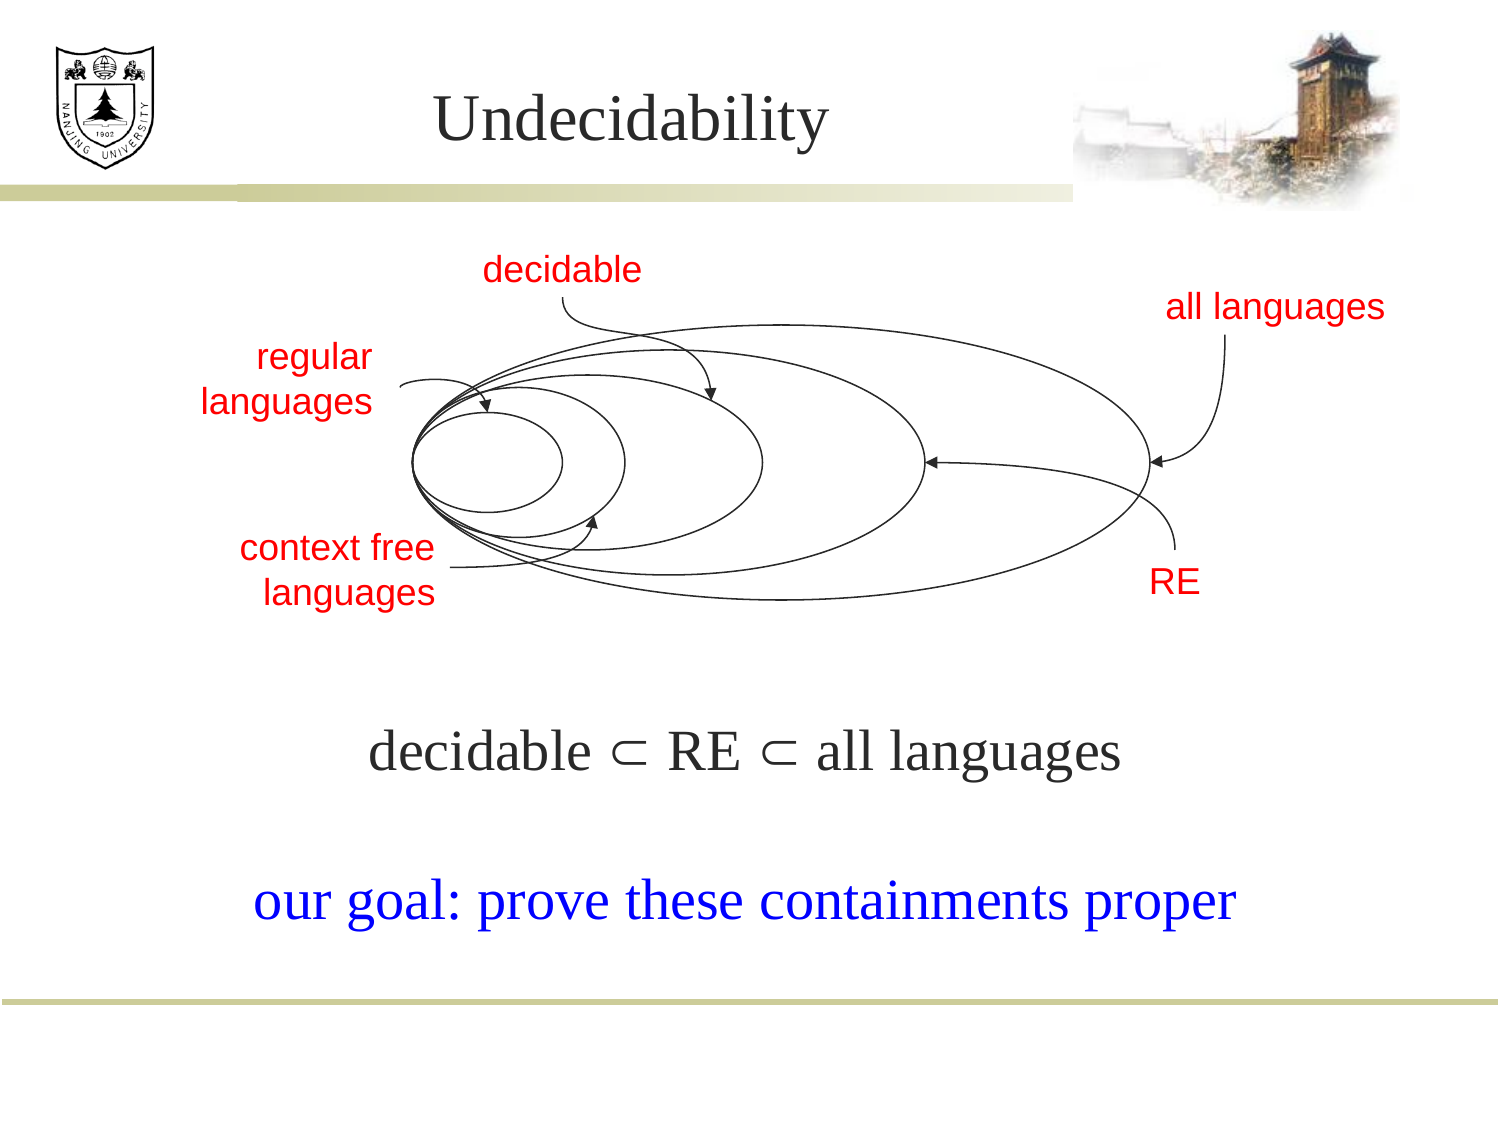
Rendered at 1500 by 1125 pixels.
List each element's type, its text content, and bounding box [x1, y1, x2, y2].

text_box [687, 324, 1075, 463]
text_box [592, 281, 681, 432]
text_box [476, 345, 587, 385]
text_box context free languages [99, 515, 450, 620]
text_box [1005, 380, 1094, 632]
list decidable  RE  all languages our goal: prove these containments proper [75, 712, 1417, 994]
title Undecidability [171, 66, 1093, 161]
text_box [1130, 368, 1244, 444]
text_box decidable [387, 237, 738, 298]
text_box regular languages [112, 324, 388, 430]
text_box [418, 487, 447, 518]
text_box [399, 387, 488, 413]
text_box RE [1098, 549, 1350, 610]
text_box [449, 515, 595, 583]
text_box [482, 355, 587, 389]
text_box [598, 350, 925, 575]
text_box [1098, 481, 1139, 533]
text_box all languages [1050, 274, 1400, 335]
text_box [1098, 392, 1150, 495]
text_box [598, 464, 1000, 601]
picture [2, 999, 1498, 1005]
picture [50, 42, 160, 173]
picture [1073, 30, 1400, 211]
text_box [412, 375, 763, 550]
